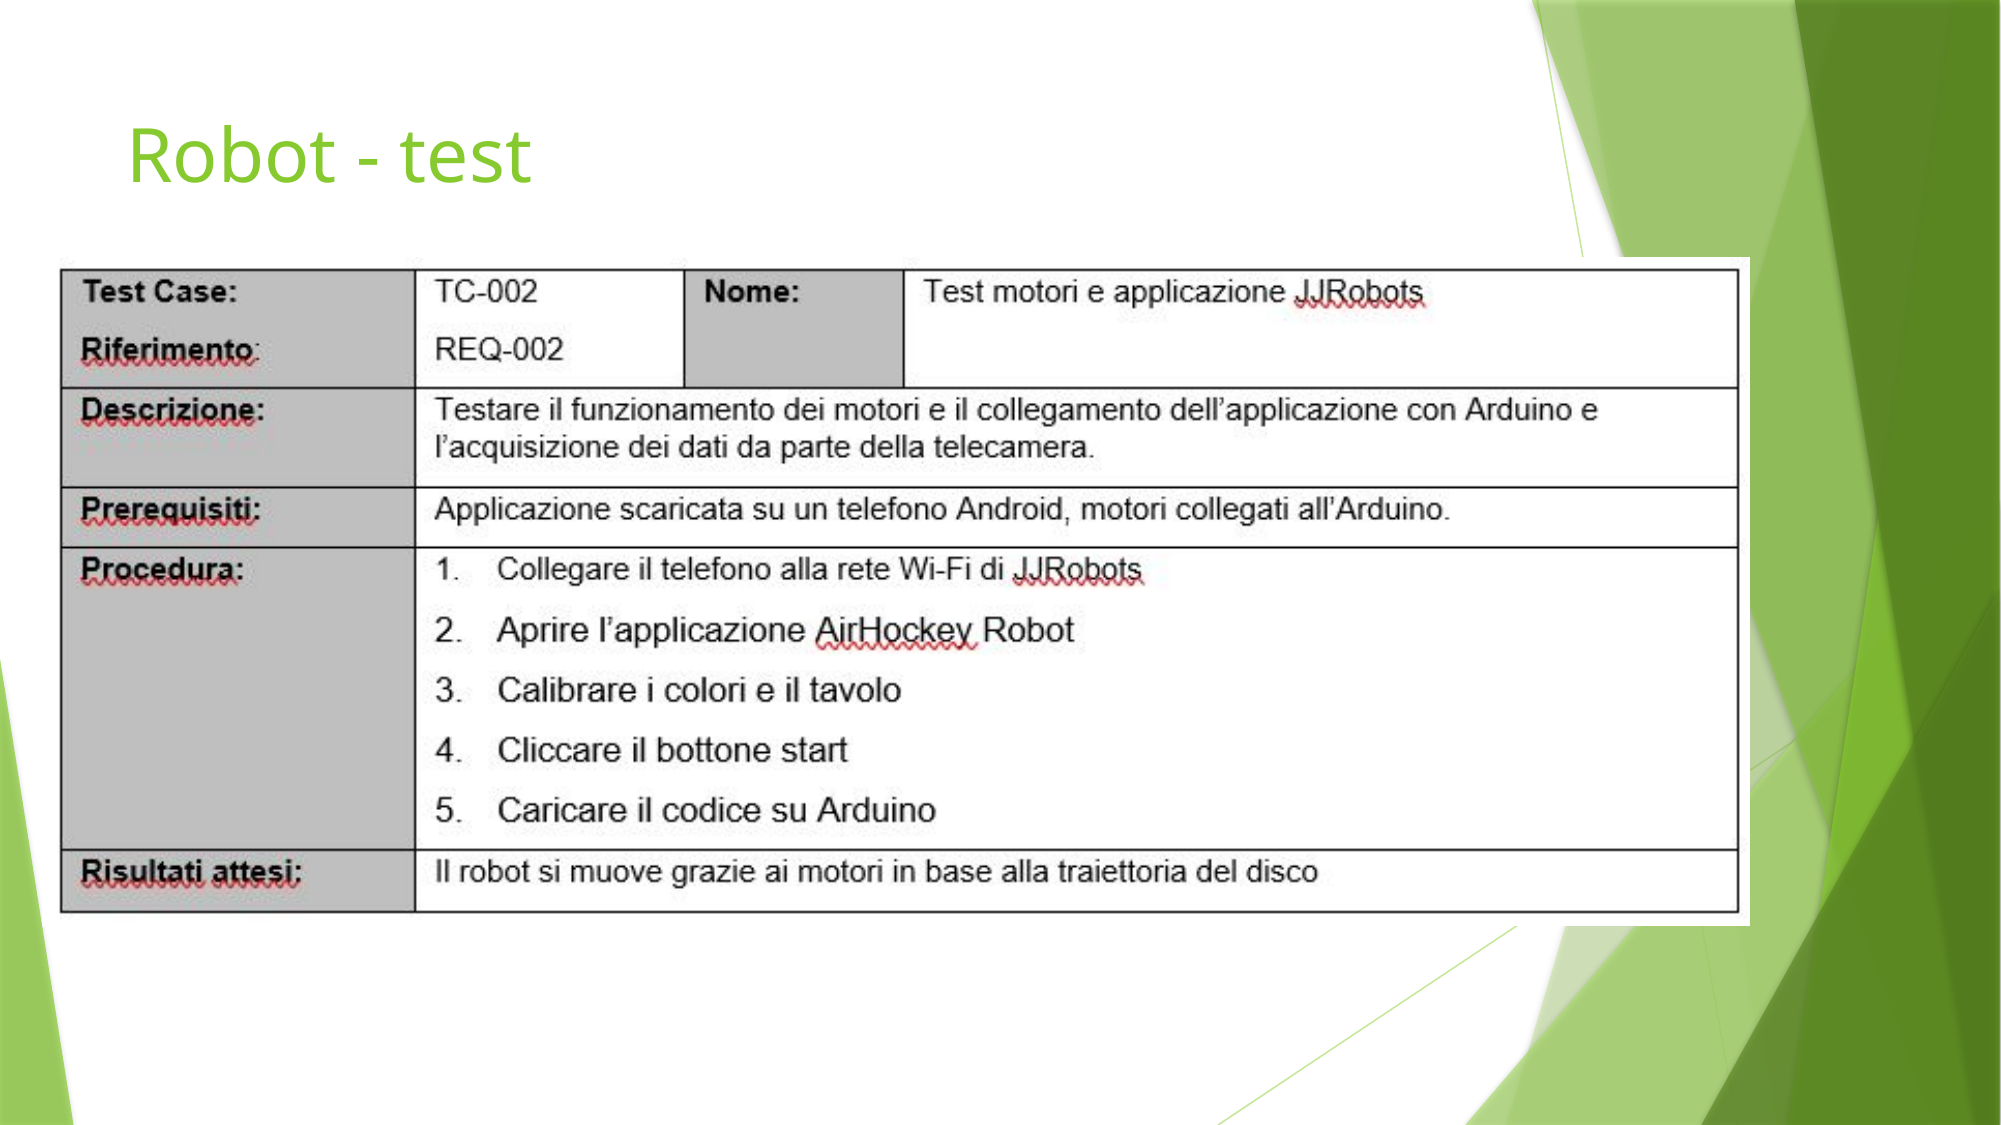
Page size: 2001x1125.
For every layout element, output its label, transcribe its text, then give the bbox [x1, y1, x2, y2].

title Robot - test [111, 99, 1522, 257]
picture [42, 257, 1751, 927]
